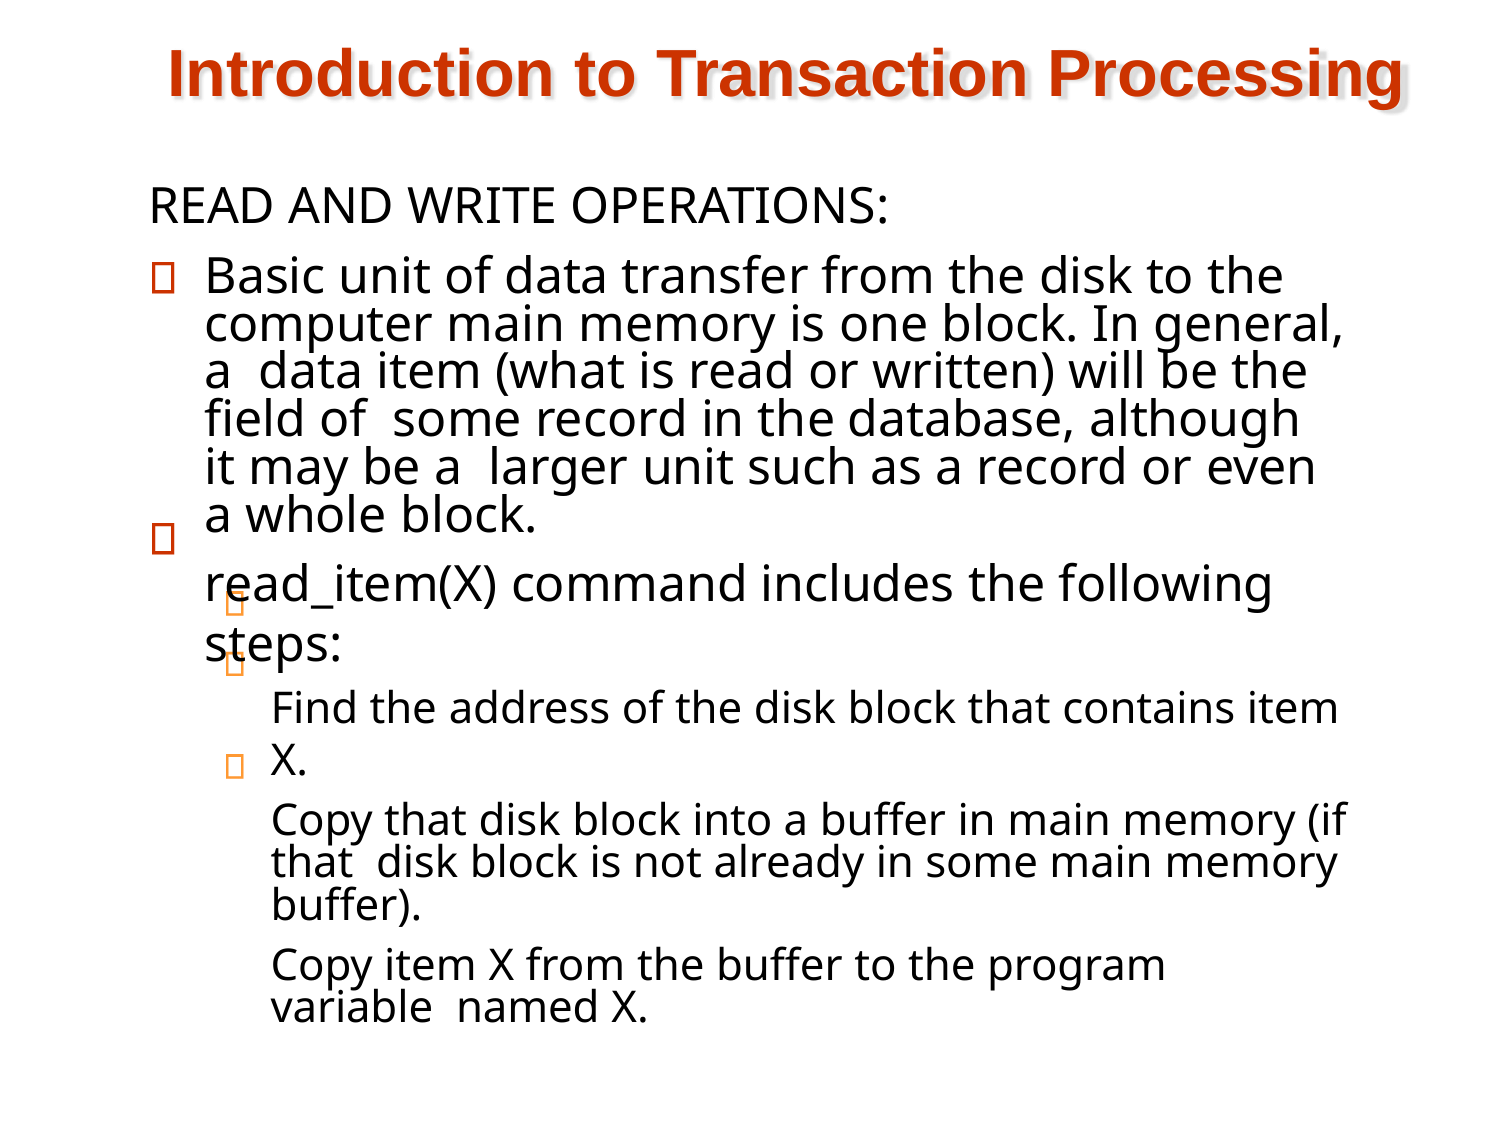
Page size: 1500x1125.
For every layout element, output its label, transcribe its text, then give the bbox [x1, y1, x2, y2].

picture [148, 505, 208, 566]
picture [148, 244, 208, 305]
picture [223, 577, 270, 625]
picture [223, 638, 270, 686]
title Introduction to Transaction Processing [165, 27, 1412, 218]
picture [223, 740, 270, 788]
text_box READ AND WRITE OPERATIONS: Basic unit of data transfer from the disk to the computer main memory is one block. In general, a data item (what is read or written) will be the field of some record in the database, although it may be a larger unit such as a record or even a whole block. read_item(X) command includes the following steps: Find the address of the disk block that contains item X. Copy that disk block into a buffer in main memory (if that disk block is not already in some main memory buffer). Copy item X from the buffer to the program variable named X. [146, 162, 1367, 1032]
picture [171, 48, 1411, 116]
